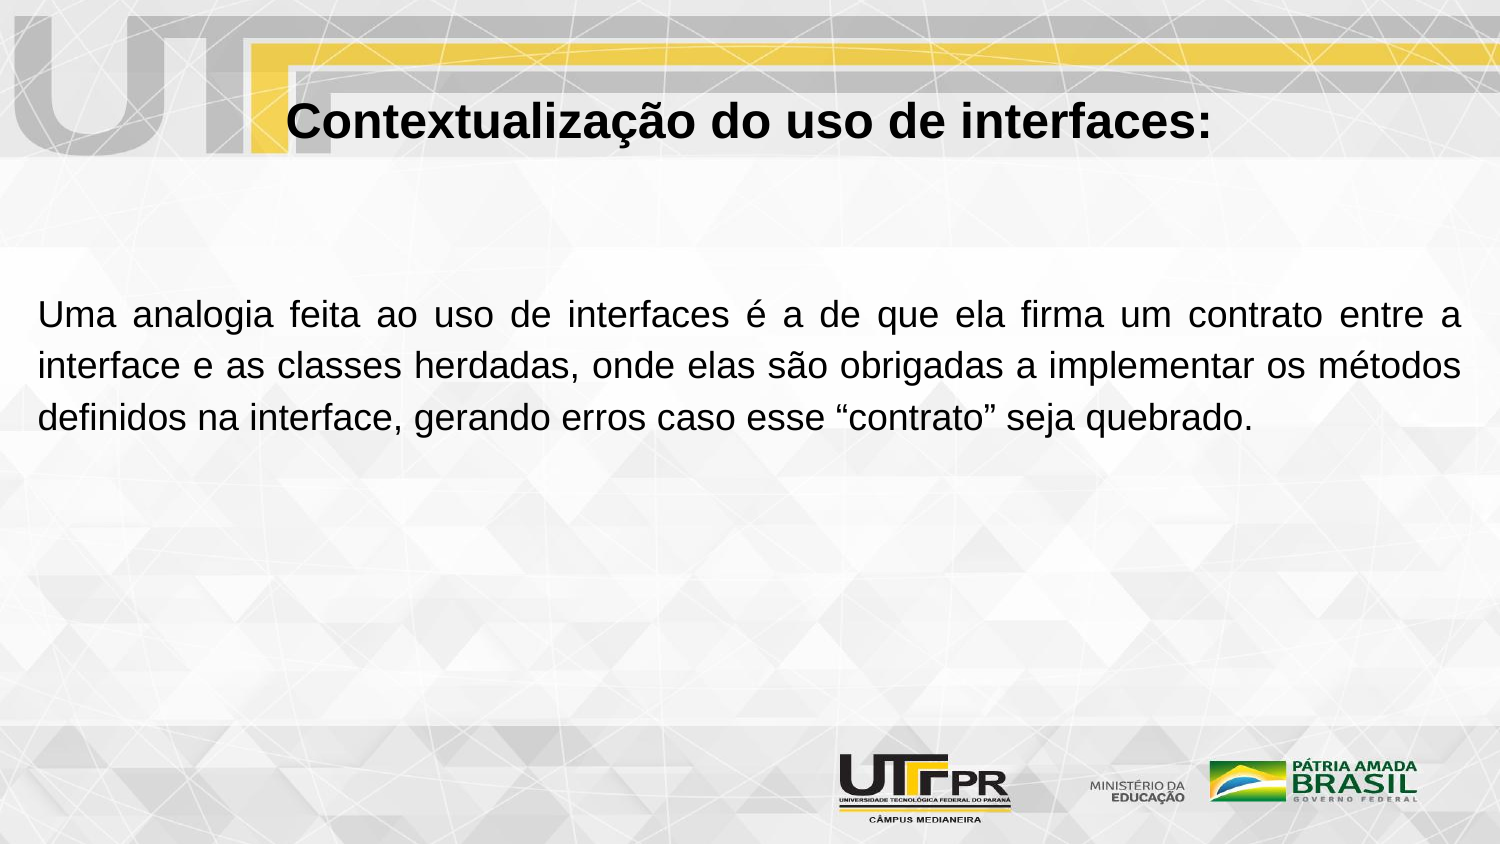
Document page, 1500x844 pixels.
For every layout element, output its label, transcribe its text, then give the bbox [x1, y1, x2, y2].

title Contextualização do uso de interfaces: [112, 8, 1387, 229]
picture [0, 0, 1500, 844]
subtitle Uma analogia feita ao uso de interfaces é a de que ela firma um contrato entre a interface e as classes herdadas, onde elas são obrigadas a implementar os métodos definidos na interface, gerando erros caso esse “contrato” seja quebrado. [37, 263, 1462, 613]
